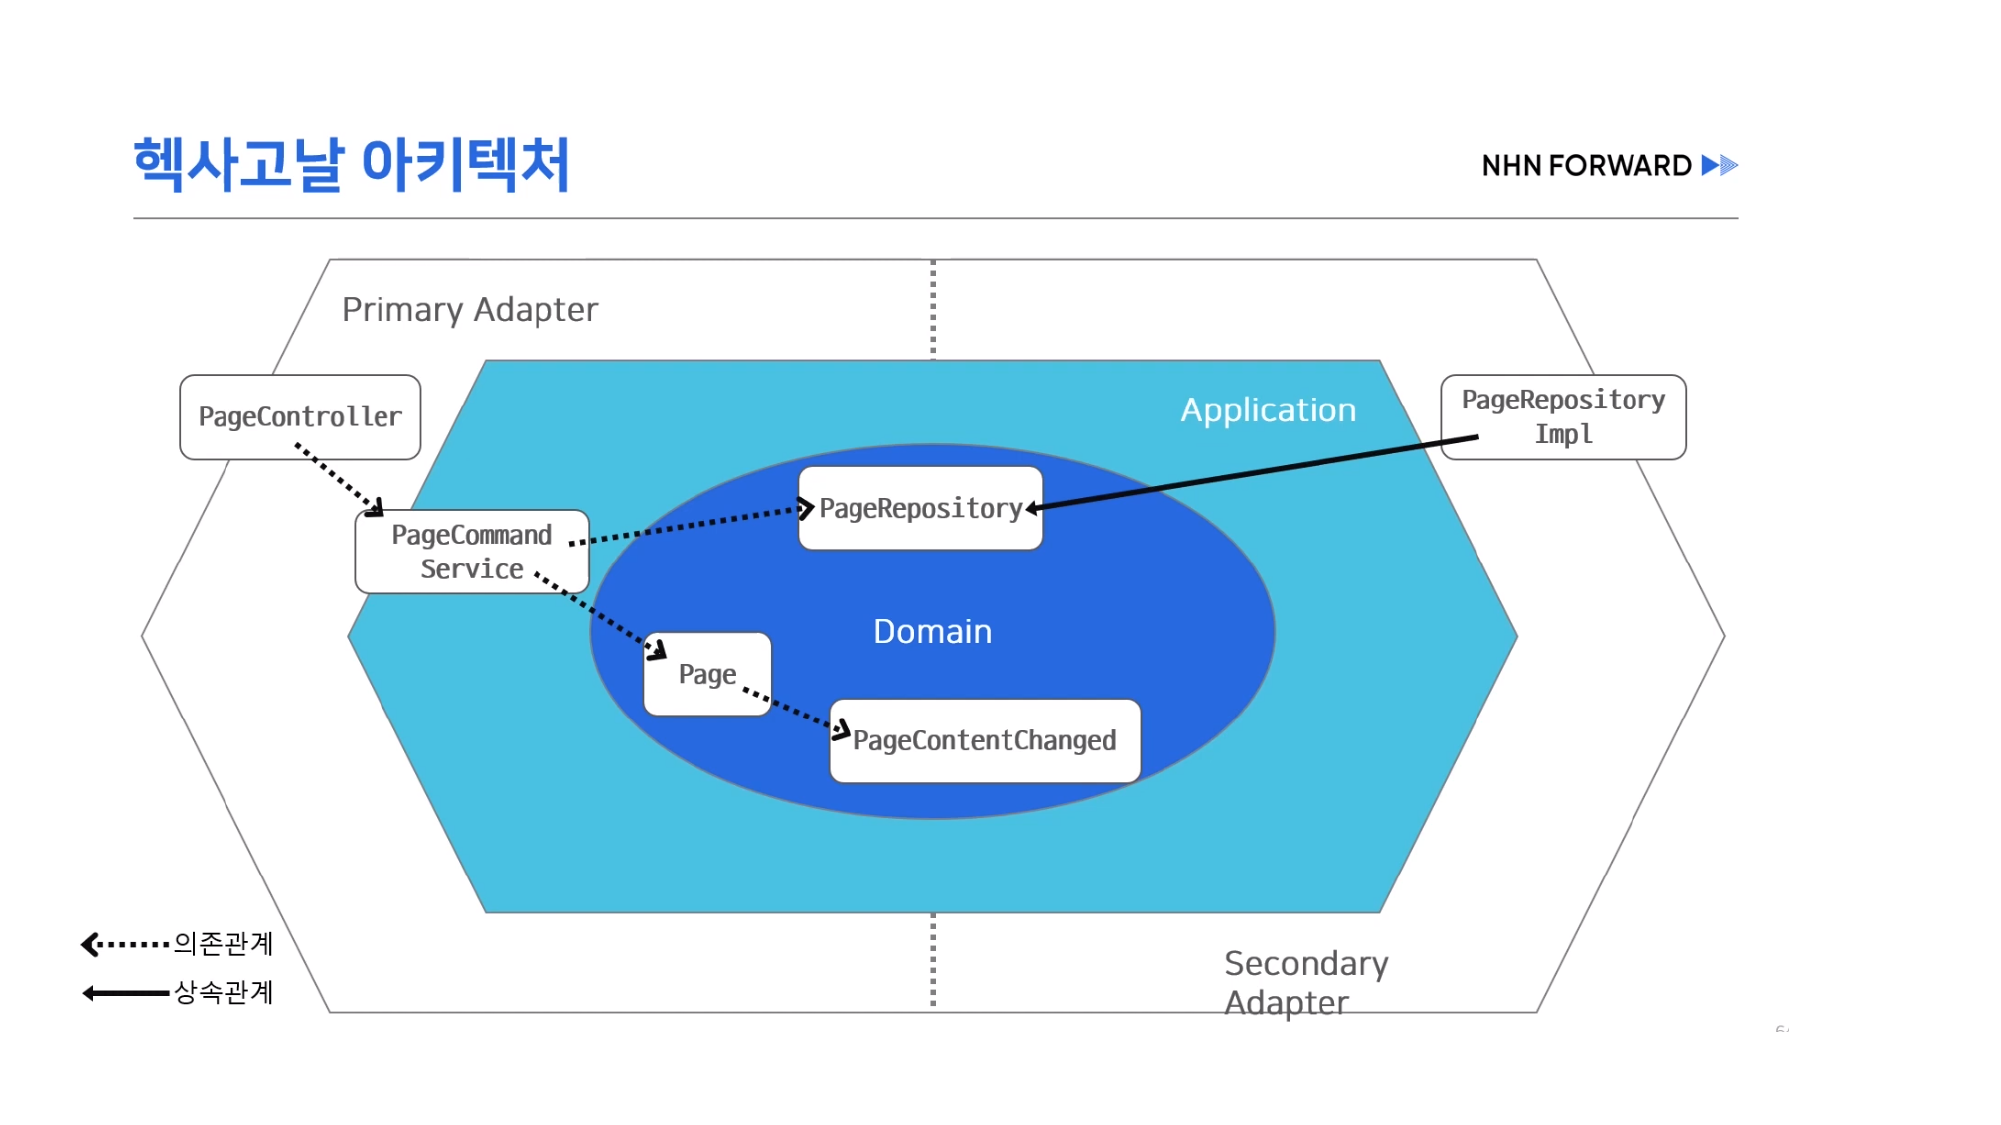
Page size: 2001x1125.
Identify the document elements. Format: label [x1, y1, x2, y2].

picture [69, 93, 1789, 1032]
